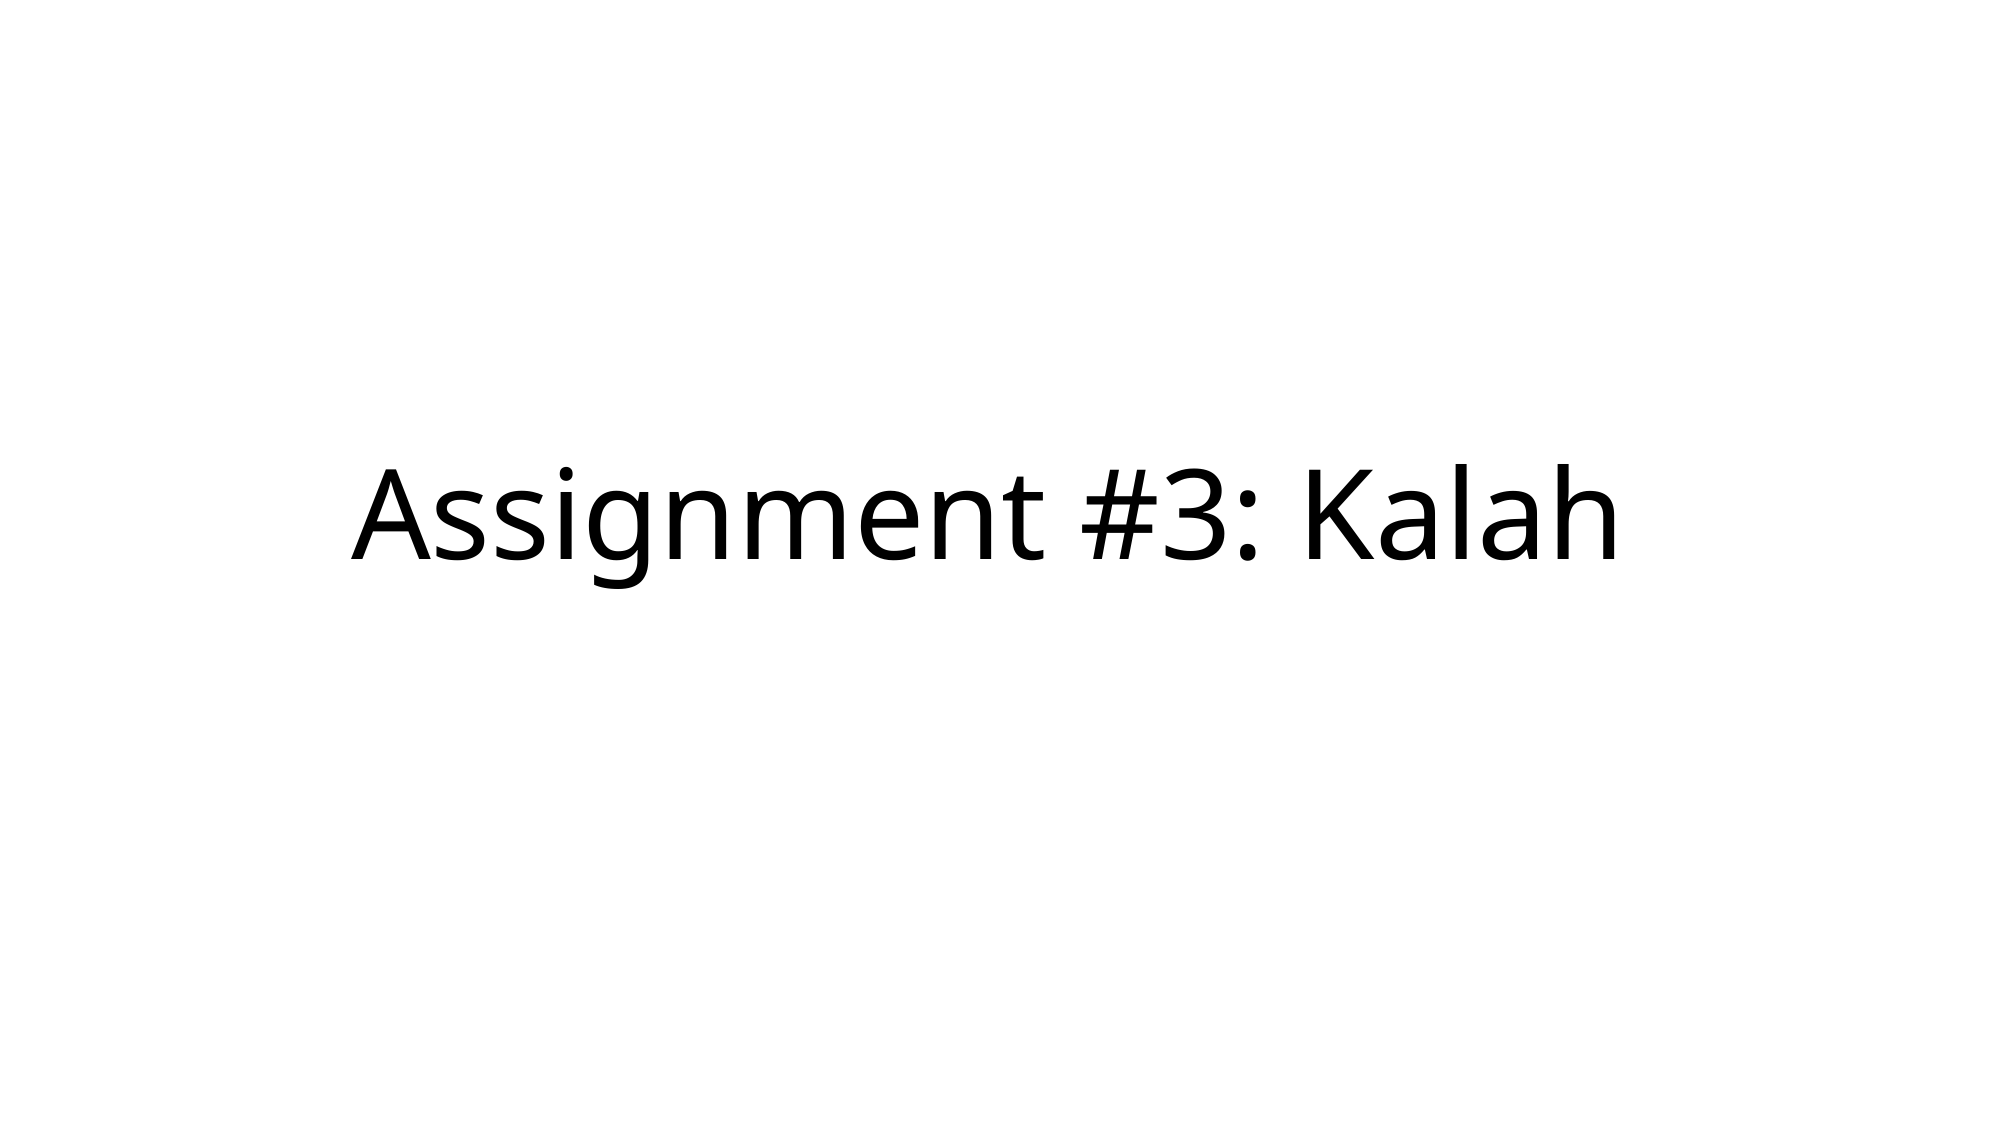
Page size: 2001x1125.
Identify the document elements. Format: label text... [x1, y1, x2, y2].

title Assignment #3: Kalah [238, 202, 1739, 595]
